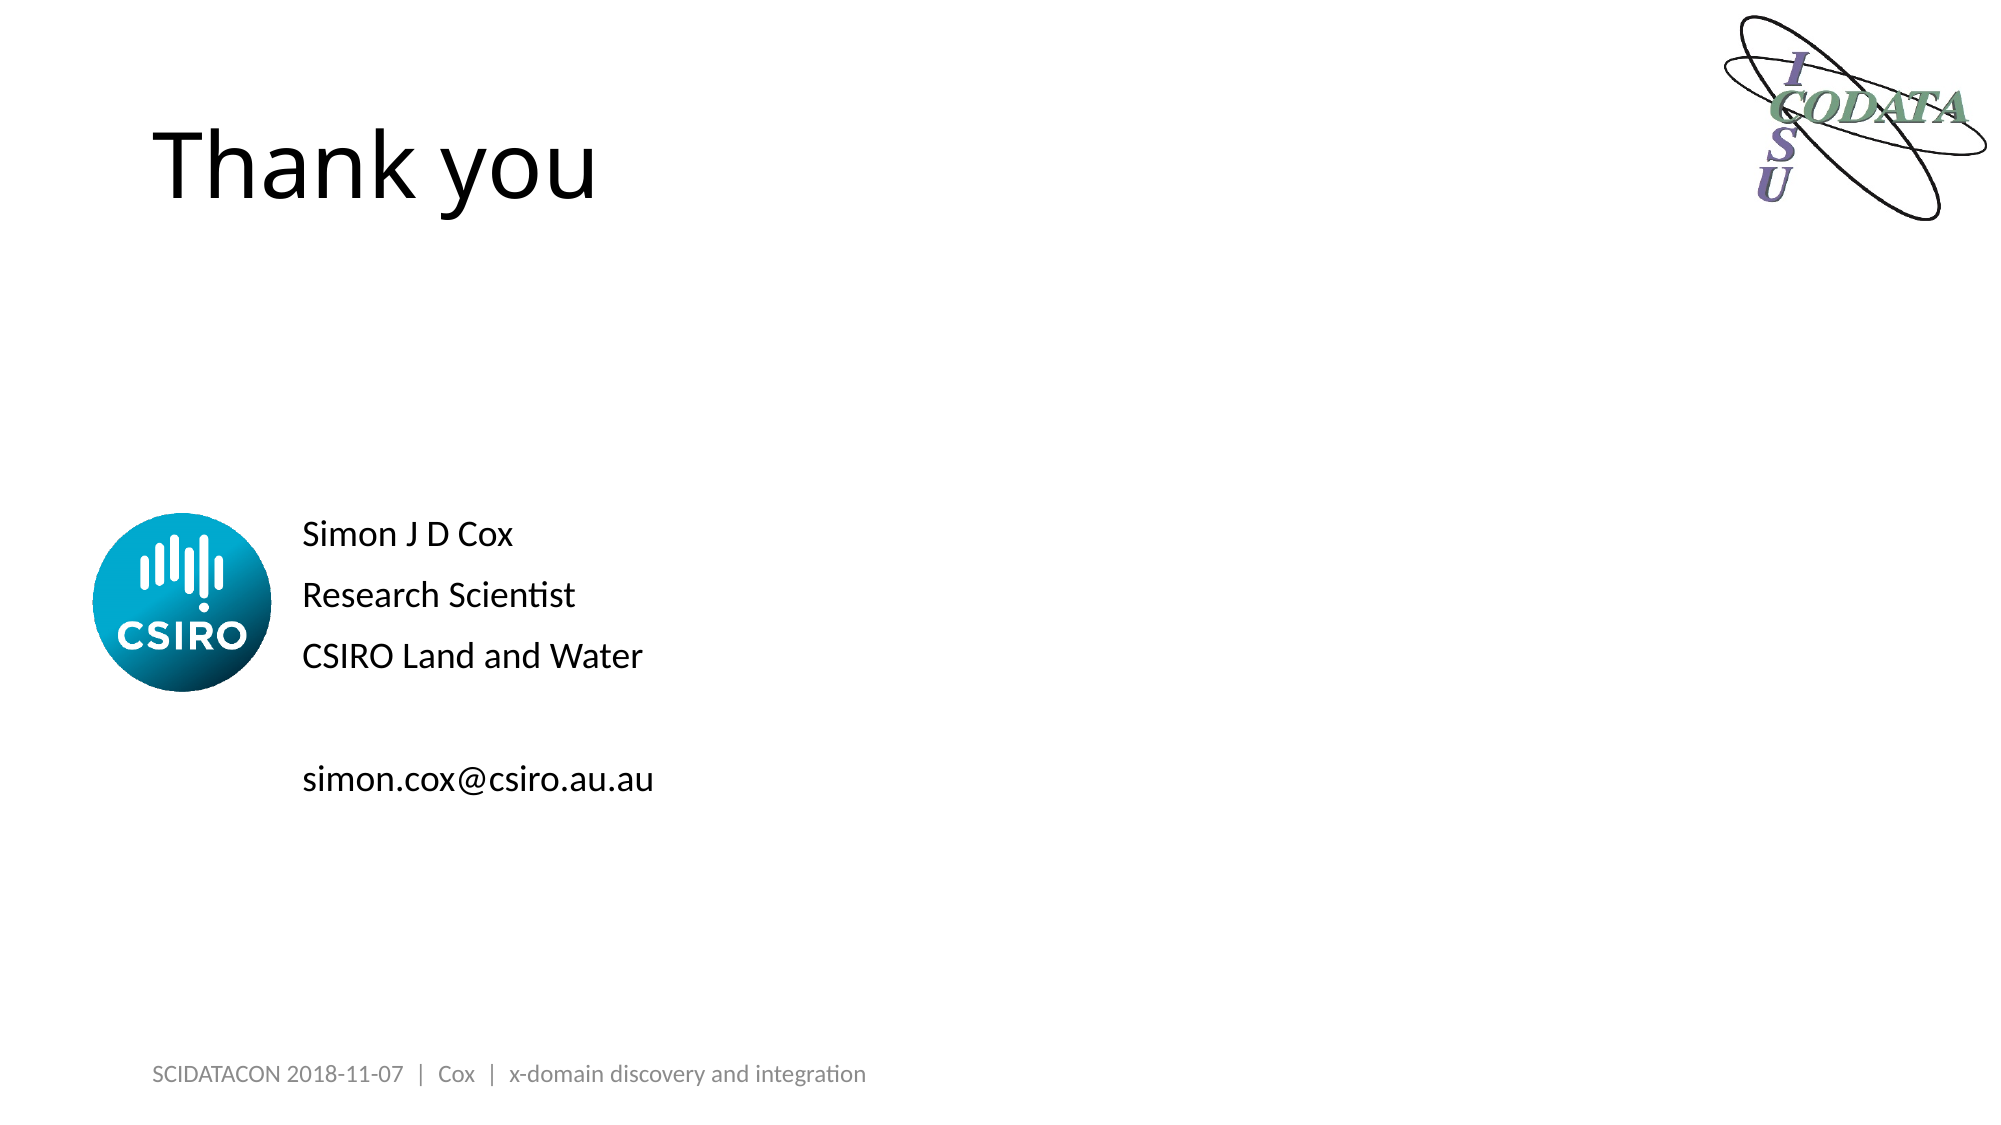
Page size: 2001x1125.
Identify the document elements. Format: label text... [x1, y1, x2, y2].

footer SCIDATACON 2018-11-07 | Cox | x-domain discovery and integration [137, 1042, 1338, 1103]
picture [1721, 14, 1987, 221]
picture [86, 506, 278, 697]
list Simon J D Cox Research Scientist CSIRO Land and Water simon.cox@csiro.au.au [287, 506, 863, 1014]
title Thank you [137, 59, 1863, 278]
